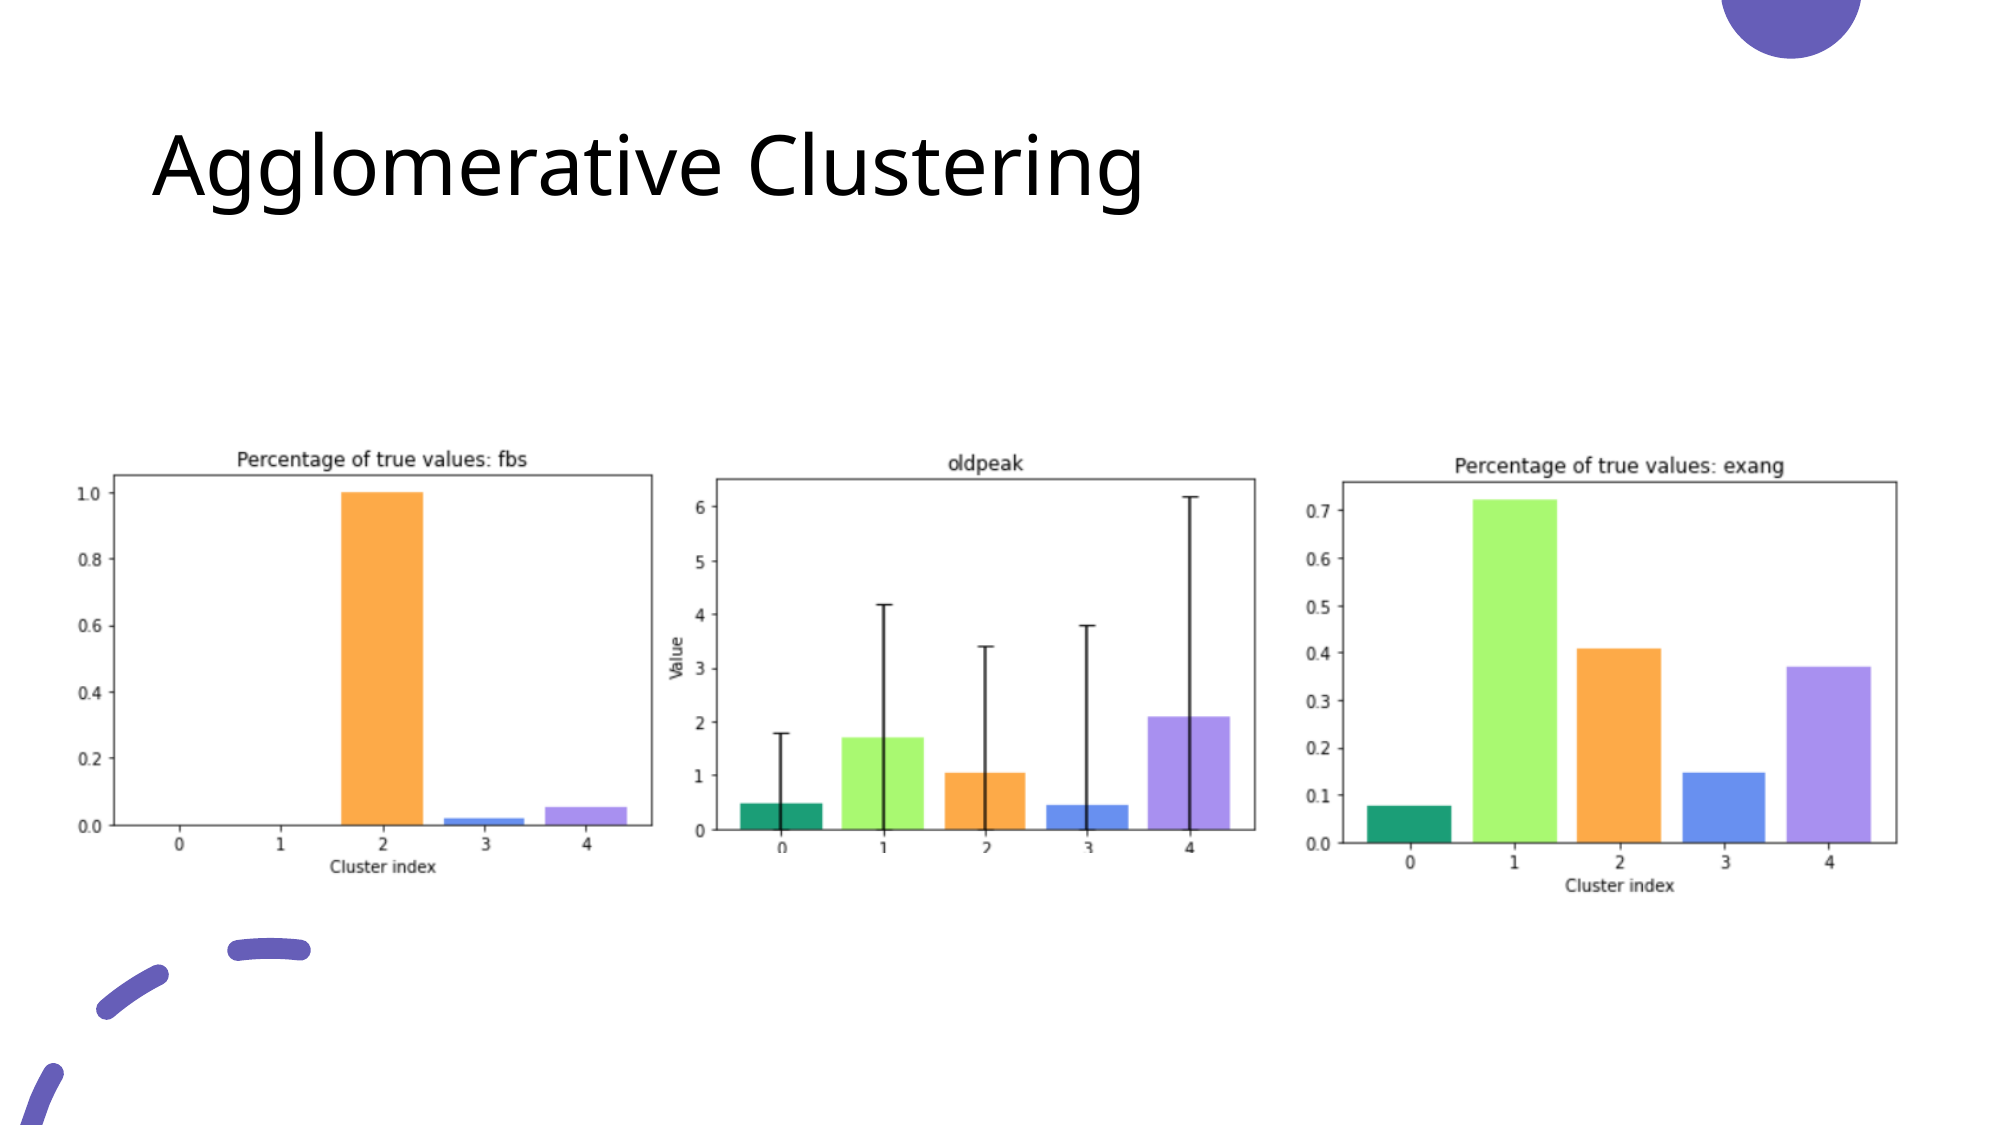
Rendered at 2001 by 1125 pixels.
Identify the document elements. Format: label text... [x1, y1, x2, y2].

title Agglomerative Clustering [137, 59, 1863, 278]
picture [64, 438, 1290, 882]
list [1289, 449, 1915, 896]
